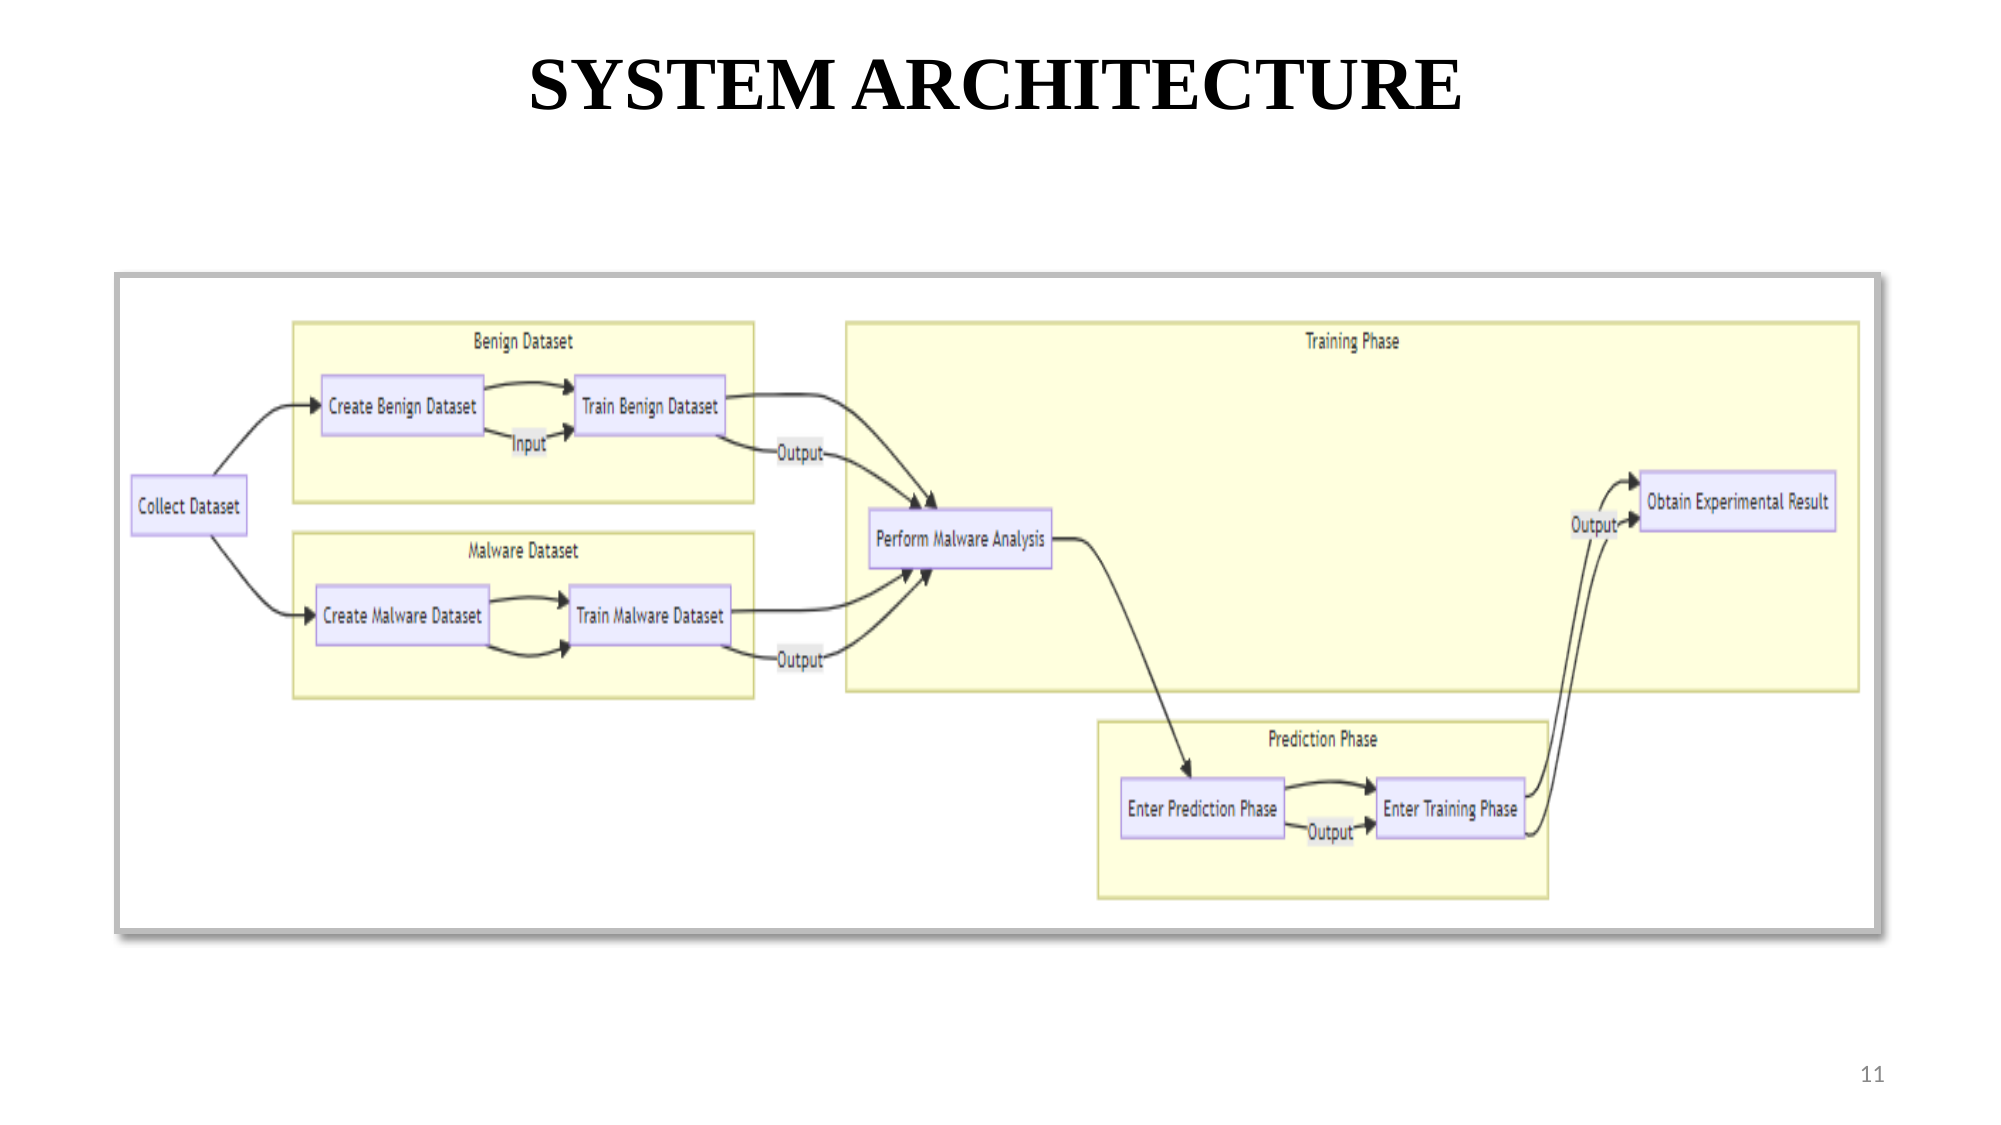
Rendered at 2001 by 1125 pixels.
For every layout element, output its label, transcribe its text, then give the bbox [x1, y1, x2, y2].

slide_number 11 [1433, 1042, 1900, 1103]
picture [119, 278, 1875, 929]
title SYSTEM ARCHITECTURE [93, 26, 1900, 132]
